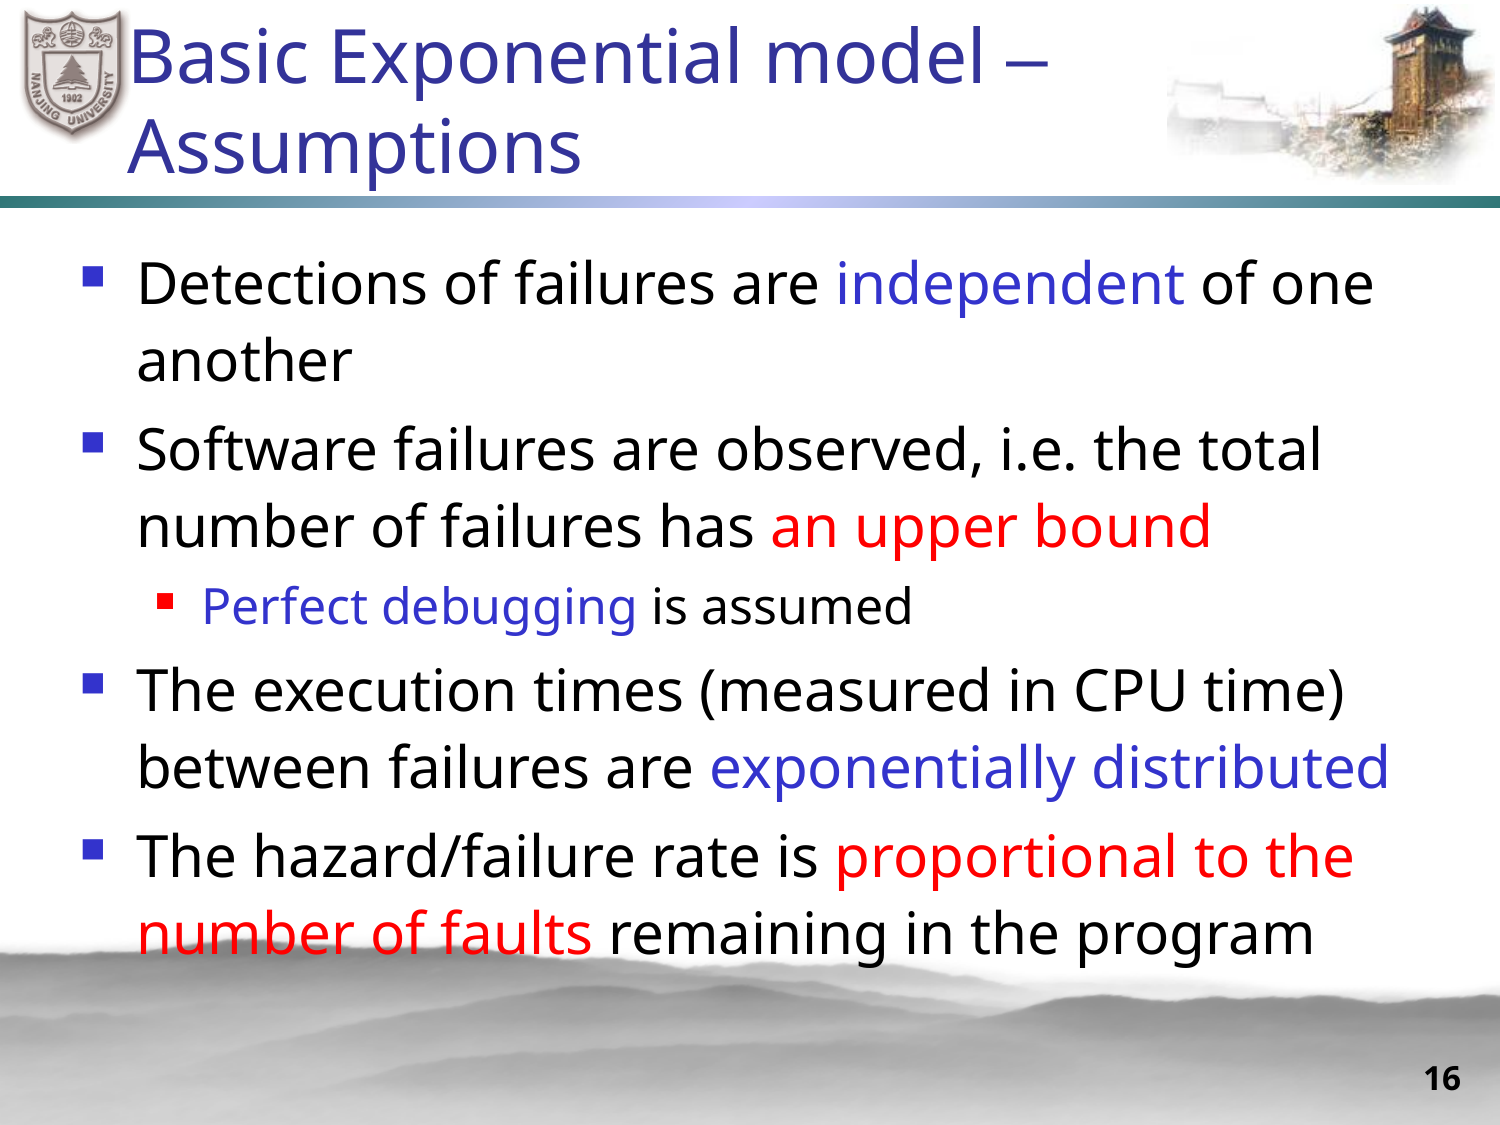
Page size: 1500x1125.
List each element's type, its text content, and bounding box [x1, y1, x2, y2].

picture [1167, 4, 1495, 54]
title Basic Exponential model – Assumptions [111, 54, 1500, 197]
slide_number 16 [1163, 1034, 1477, 1111]
picture [0, 0, 144, 144]
list Detections of failures are independent of one another Software failures are observed, i.e. the total number of failures has an upper bound Perfect debugging is assumed The execution times (measured in CPU time) between failures are exponentially distributed The hazard/failure rate is proportional to the number of faults remaining in the program [64, 231, 1471, 1036]
picture [0, 928, 1500, 1125]
